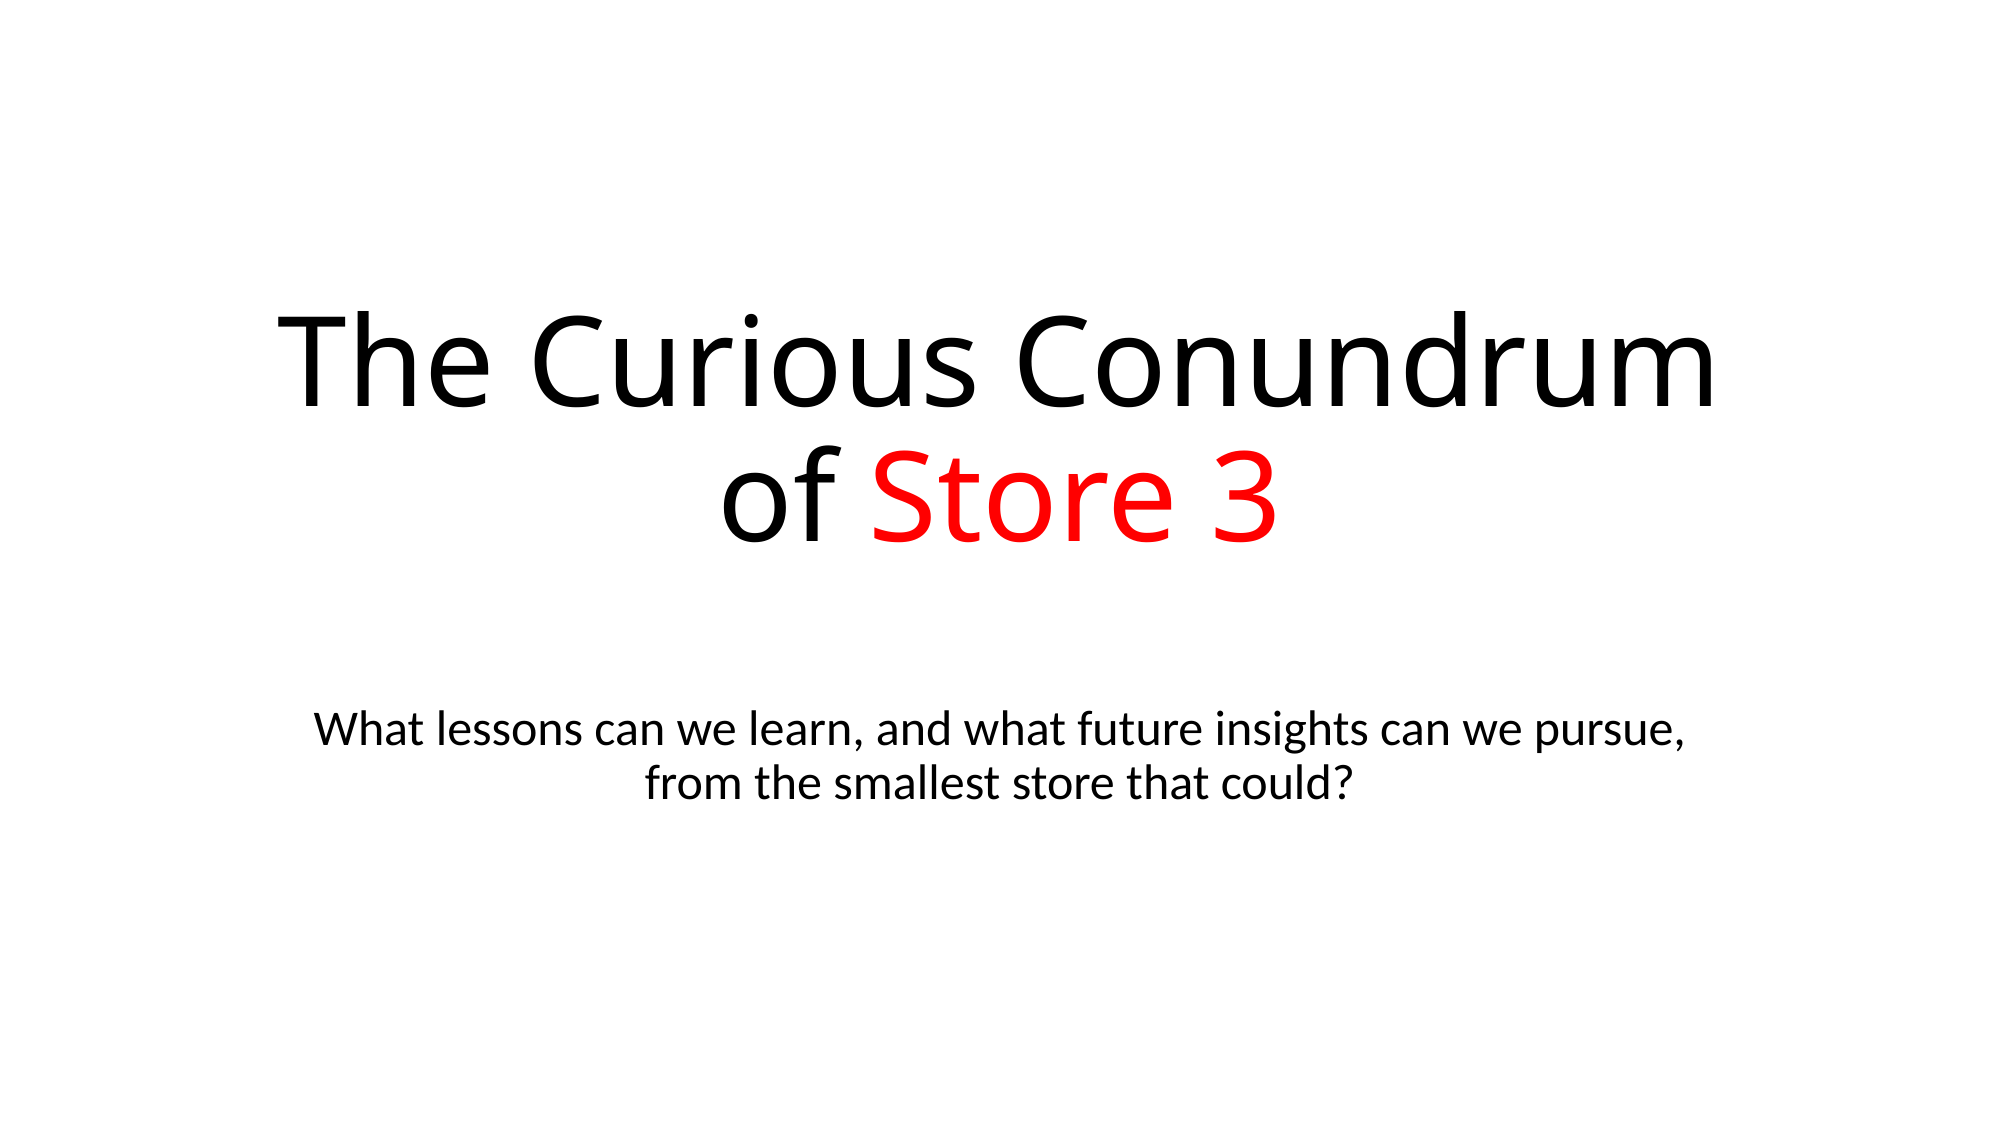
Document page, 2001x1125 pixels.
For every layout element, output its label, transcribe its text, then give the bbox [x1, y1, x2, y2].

subtitle What lessons can we learn, and what future insights can we pursue, from the smallest store that could? [249, 695, 1750, 967]
title The Curious Conundrum of Store 3 [249, 184, 1750, 576]
